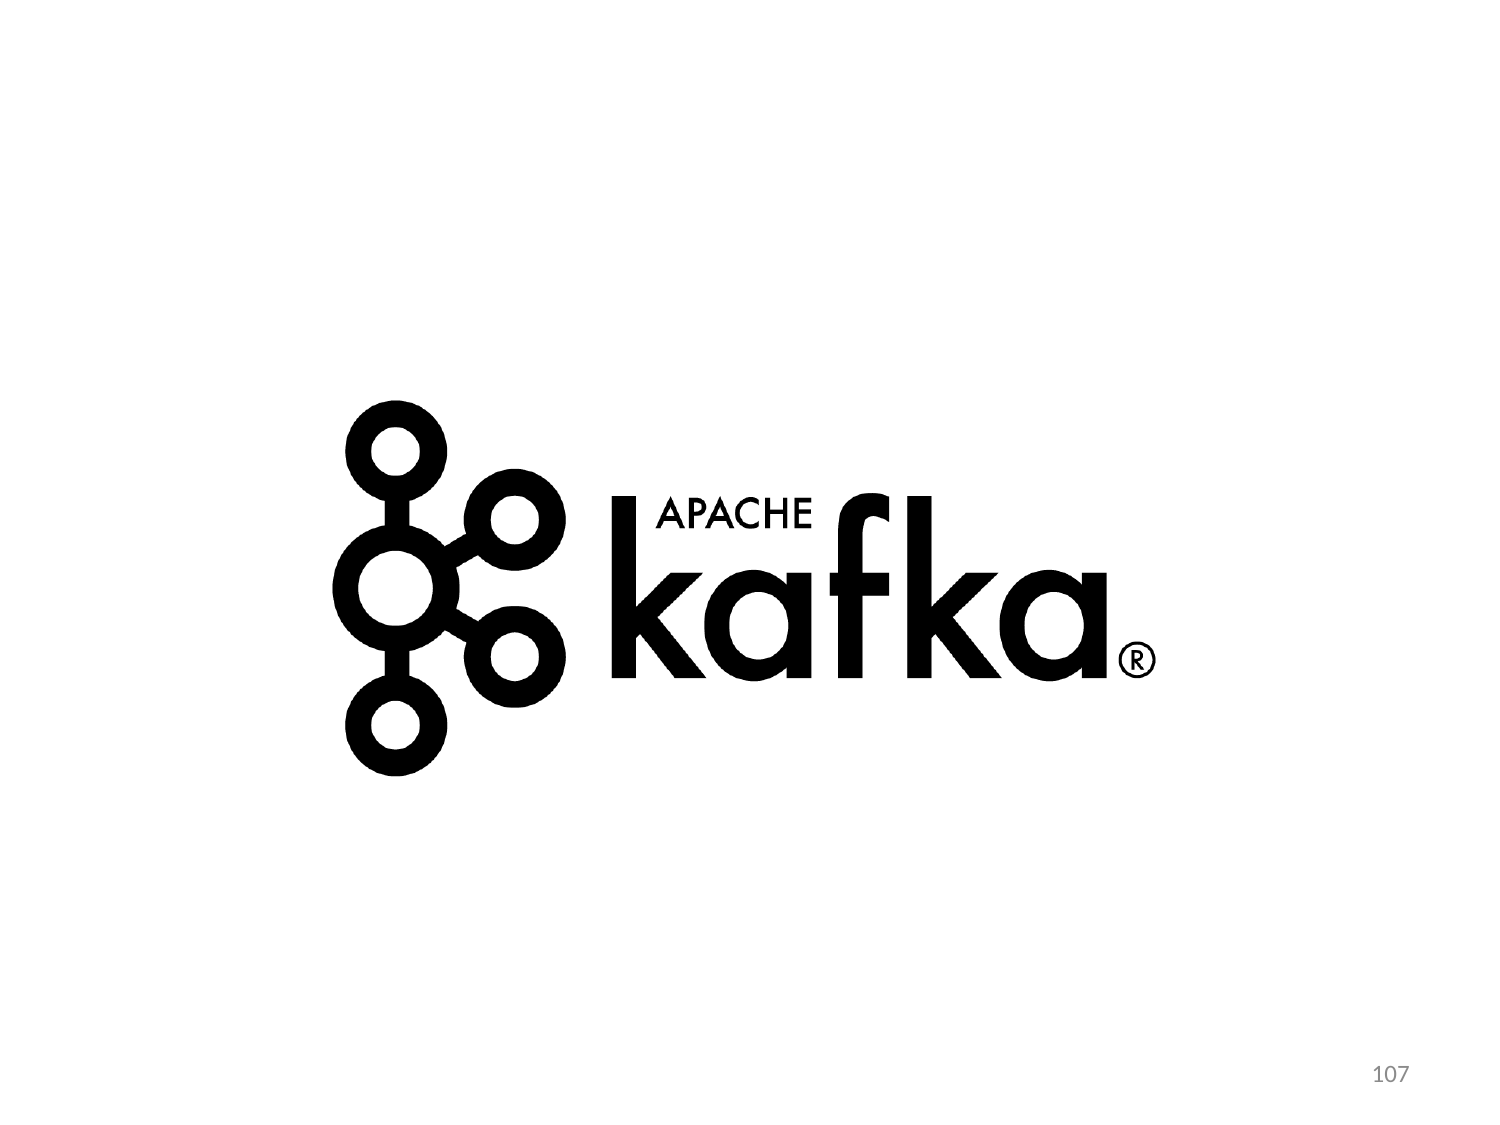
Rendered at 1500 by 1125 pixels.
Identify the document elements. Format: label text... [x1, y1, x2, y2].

slide_number 107 [1074, 1042, 1425, 1103]
picture [281, 133, 1192, 1043]
